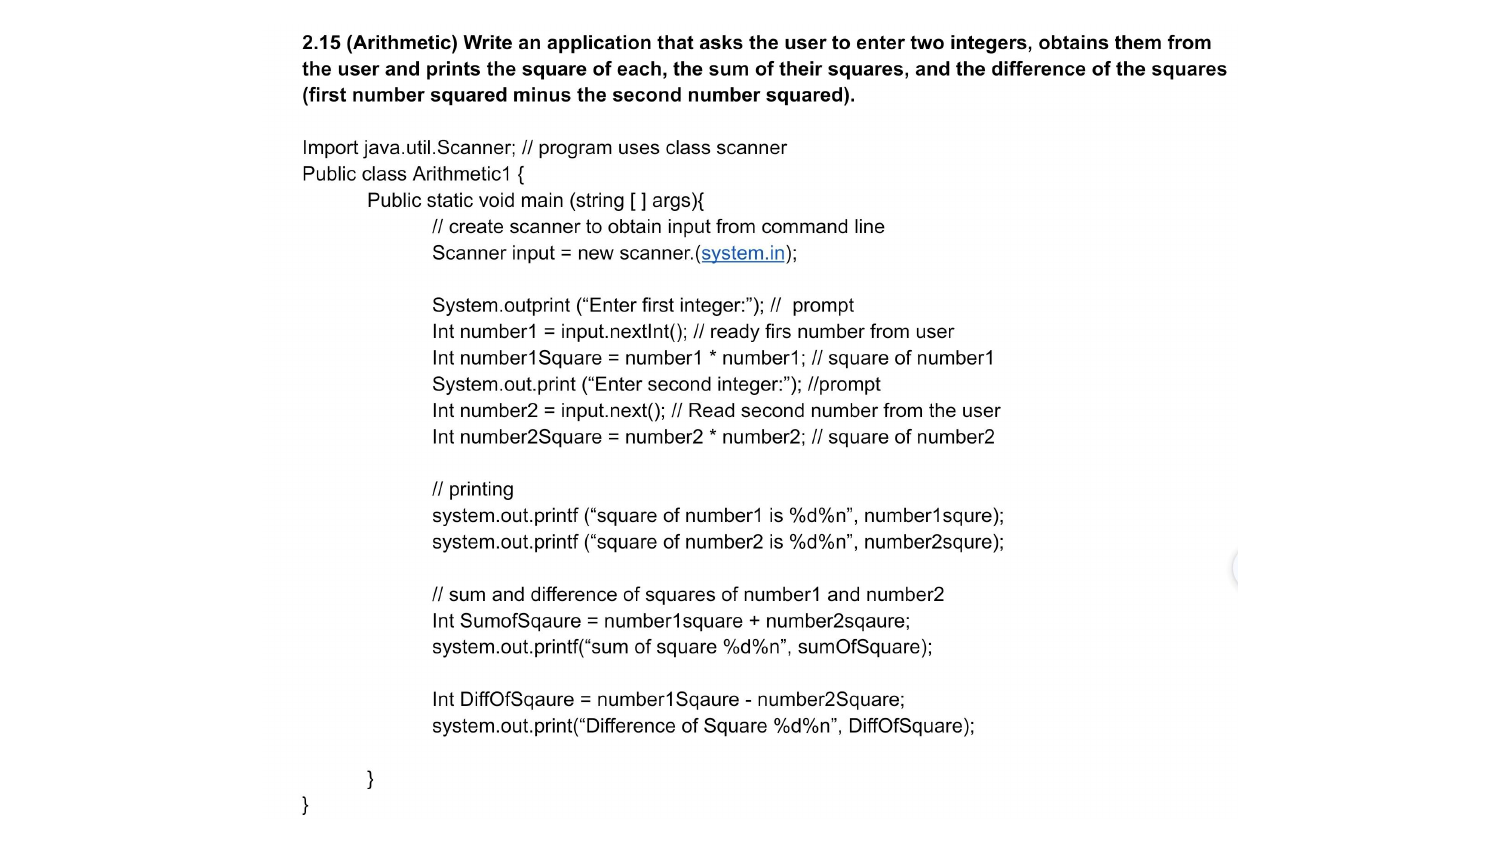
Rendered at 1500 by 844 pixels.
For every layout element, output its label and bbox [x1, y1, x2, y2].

picture [262, 24, 1238, 819]
